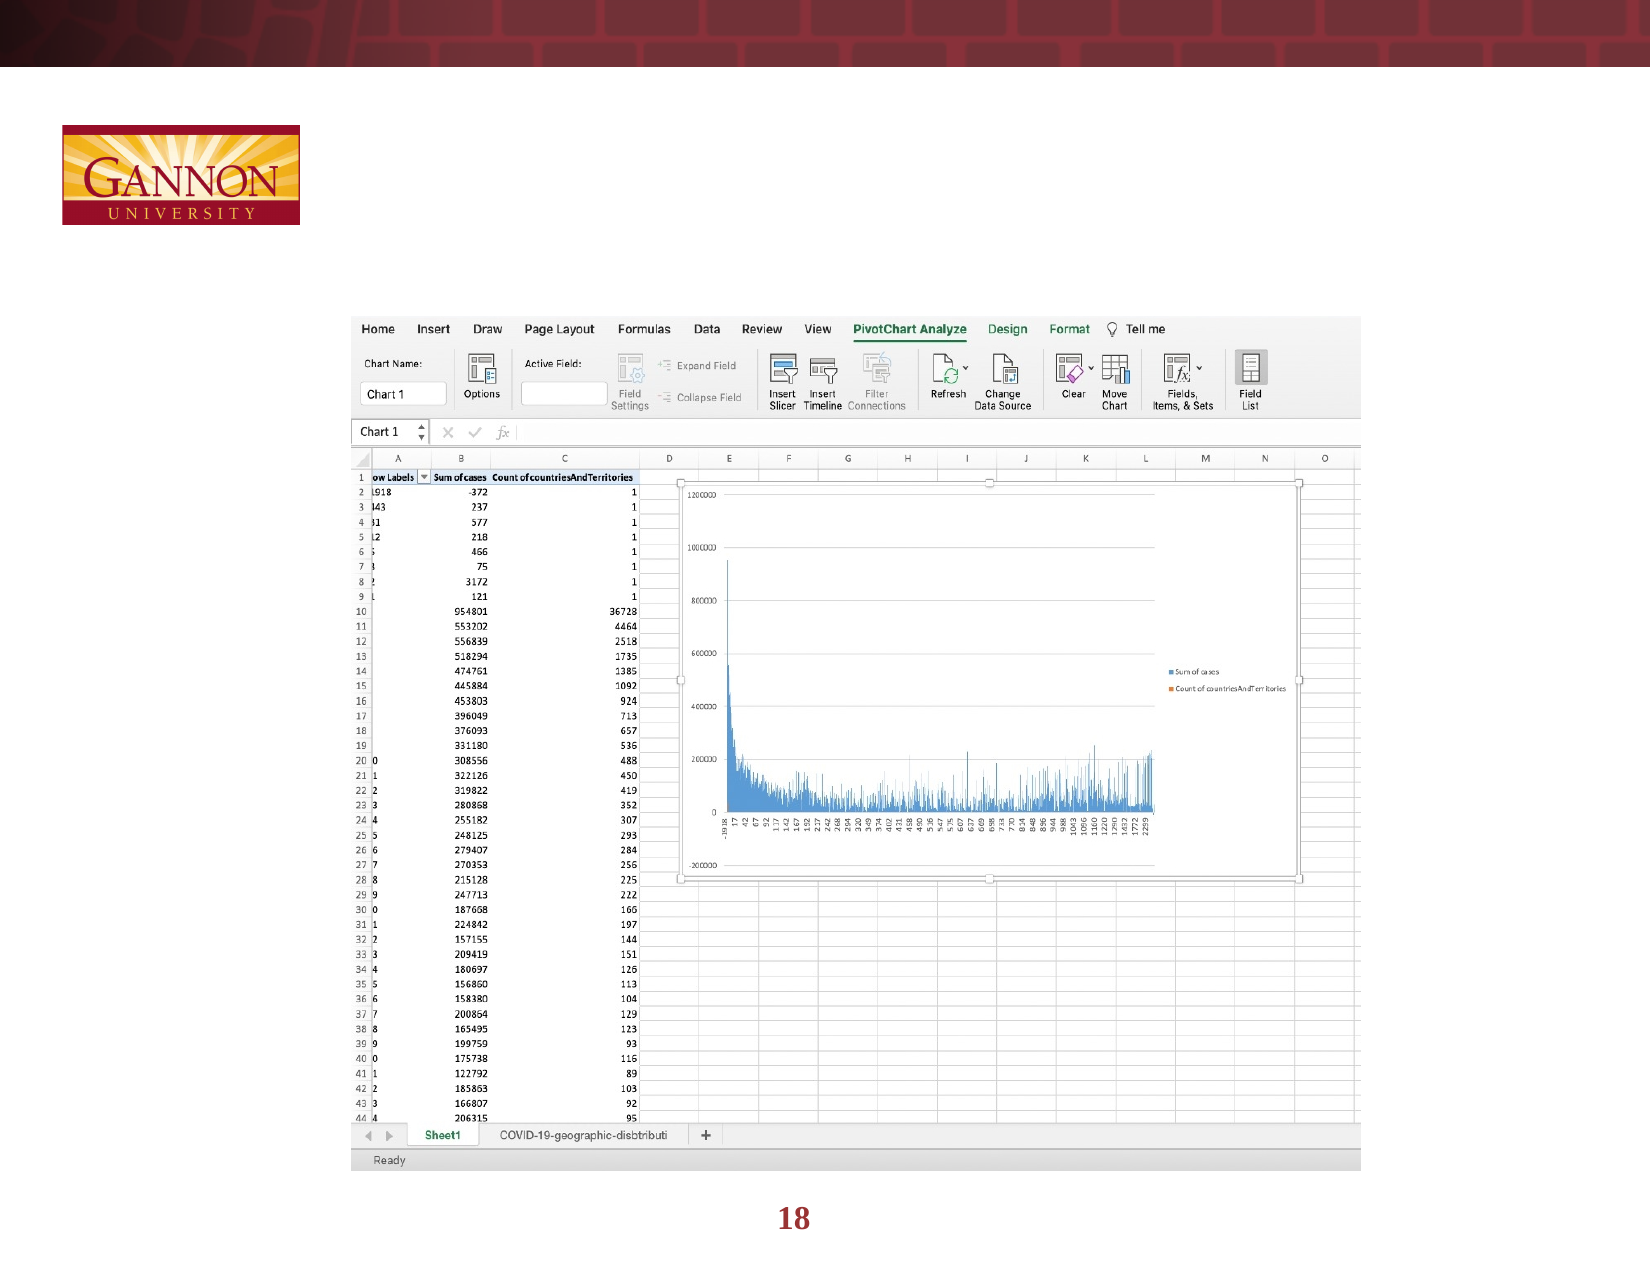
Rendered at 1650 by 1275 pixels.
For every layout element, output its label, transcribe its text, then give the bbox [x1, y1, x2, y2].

picture [351, 316, 1362, 1171]
slide_number 18 [674, 1187, 913, 1251]
